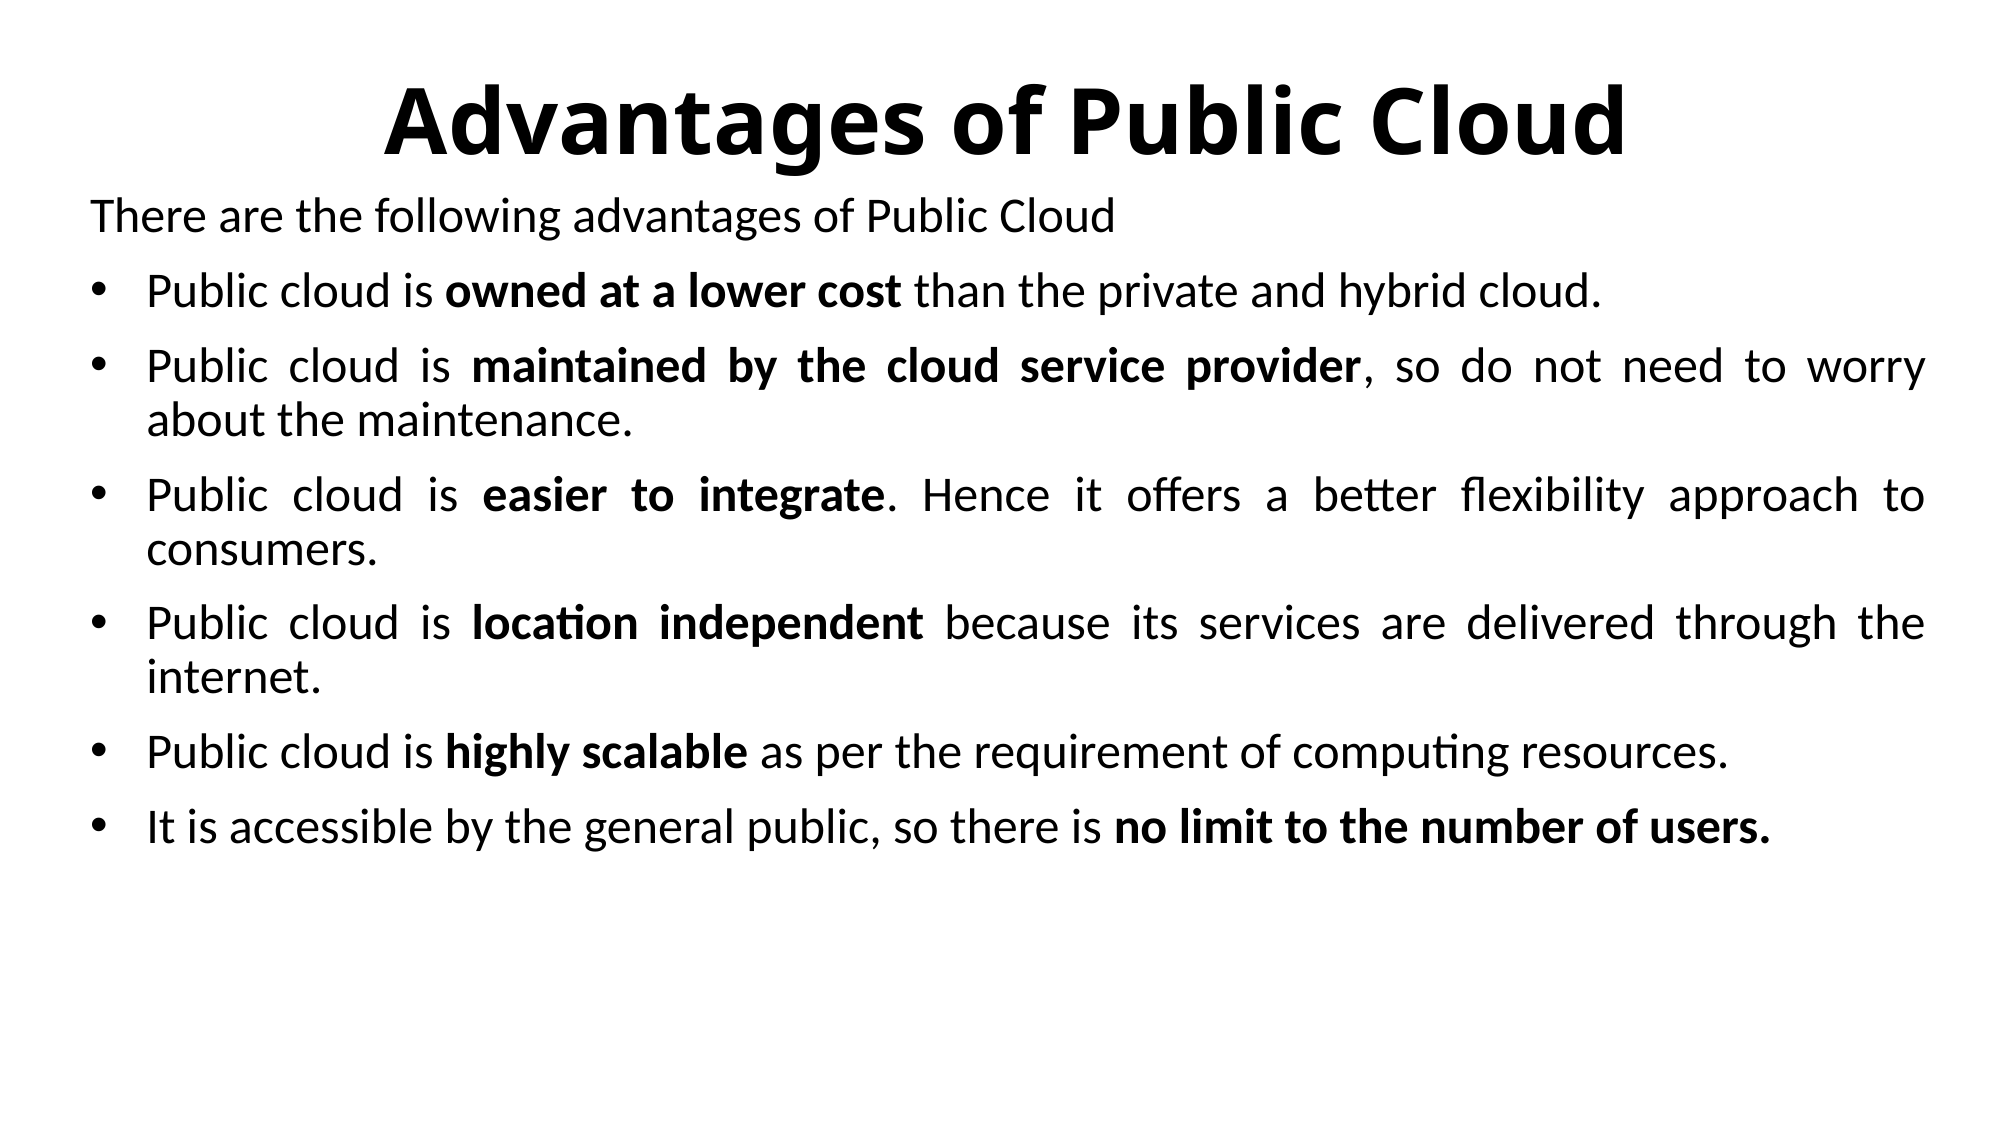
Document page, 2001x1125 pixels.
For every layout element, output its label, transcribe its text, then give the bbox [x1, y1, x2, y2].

subtitle There are the following advantages of Public Cloud Public cloud is owned at a lower cost than the private and hybrid cloud. Public cloud is maintained by the cloud service provider, so do not need to worry about the maintenance. Public cloud is easier to integrate. Hence it offers a better flexibility approach to consumers. Public cloud is location independent because its services are delivered through the internet. Public cloud is highly scalable as per the requirement of computing resources. It is accessible by the general public, so there is no limit to the number of users. [75, 182, 1942, 1025]
title Advantages of Public Cloud [75, 46, 1942, 182]
